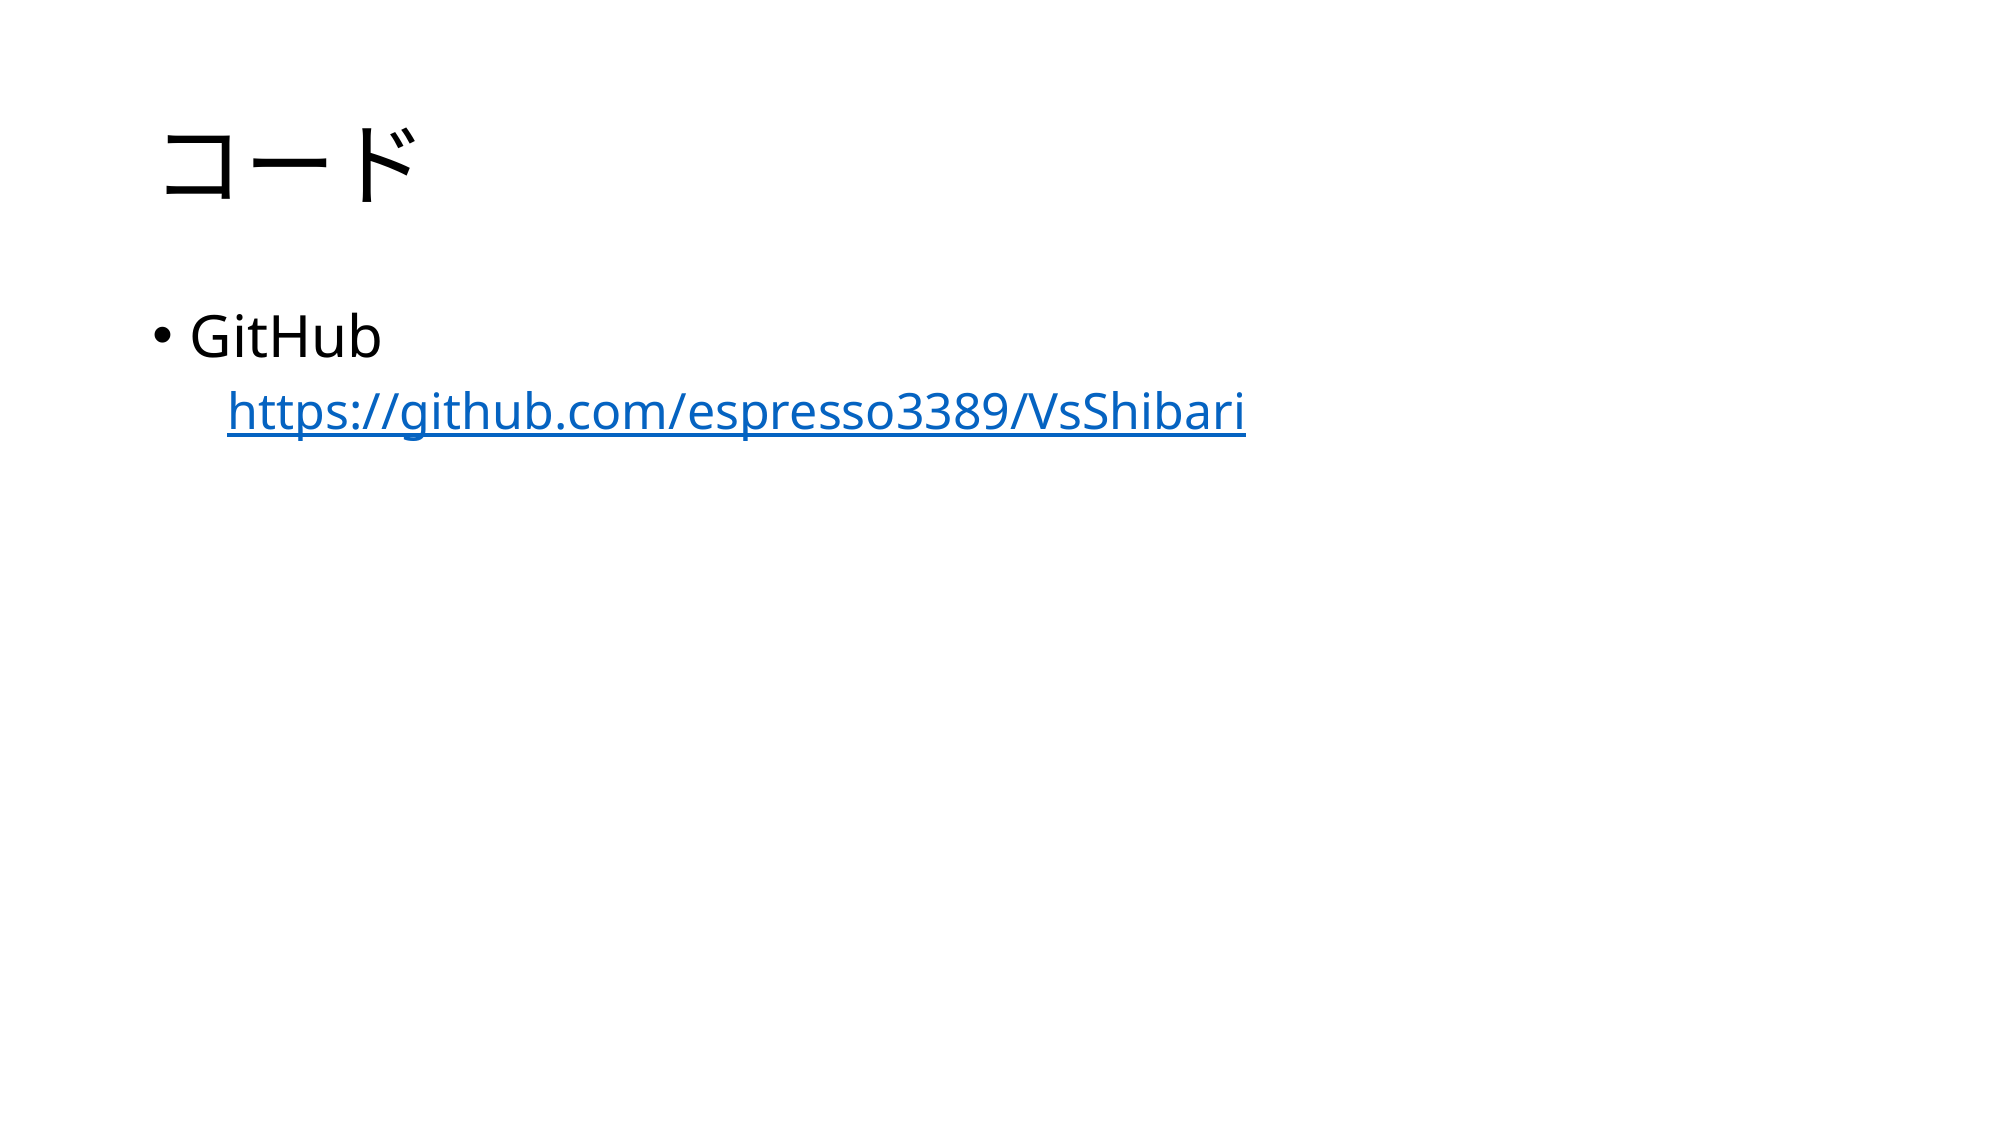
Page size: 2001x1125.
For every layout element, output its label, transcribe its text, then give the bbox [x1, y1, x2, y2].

list GitHub https://github.com/espresso3389/VsShibari [137, 299, 1863, 1014]
title コード [137, 59, 1863, 278]
